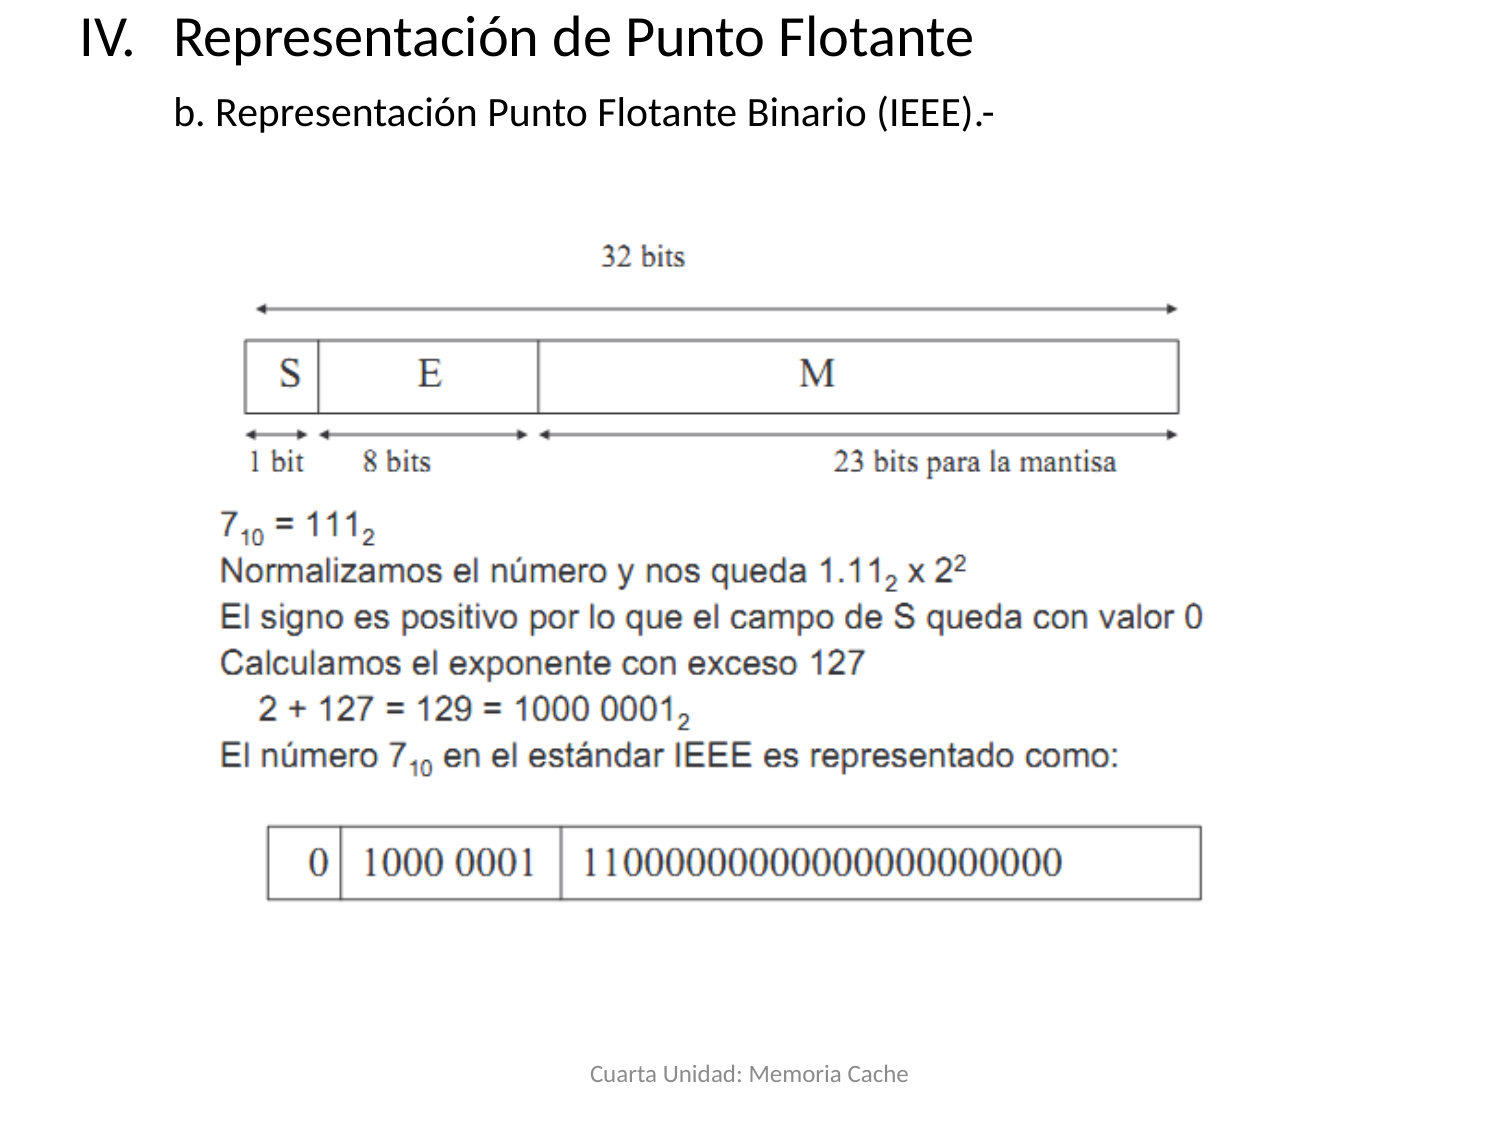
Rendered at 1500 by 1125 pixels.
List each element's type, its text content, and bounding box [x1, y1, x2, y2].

text_box IV. Representación de Punto Flotante b. Representación Punto Flotante Binario (IEEE).- [64, 0, 1415, 138]
picture [194, 219, 1230, 918]
footer Cuarta Unidad: Memoria Cache [512, 1042, 988, 1103]
